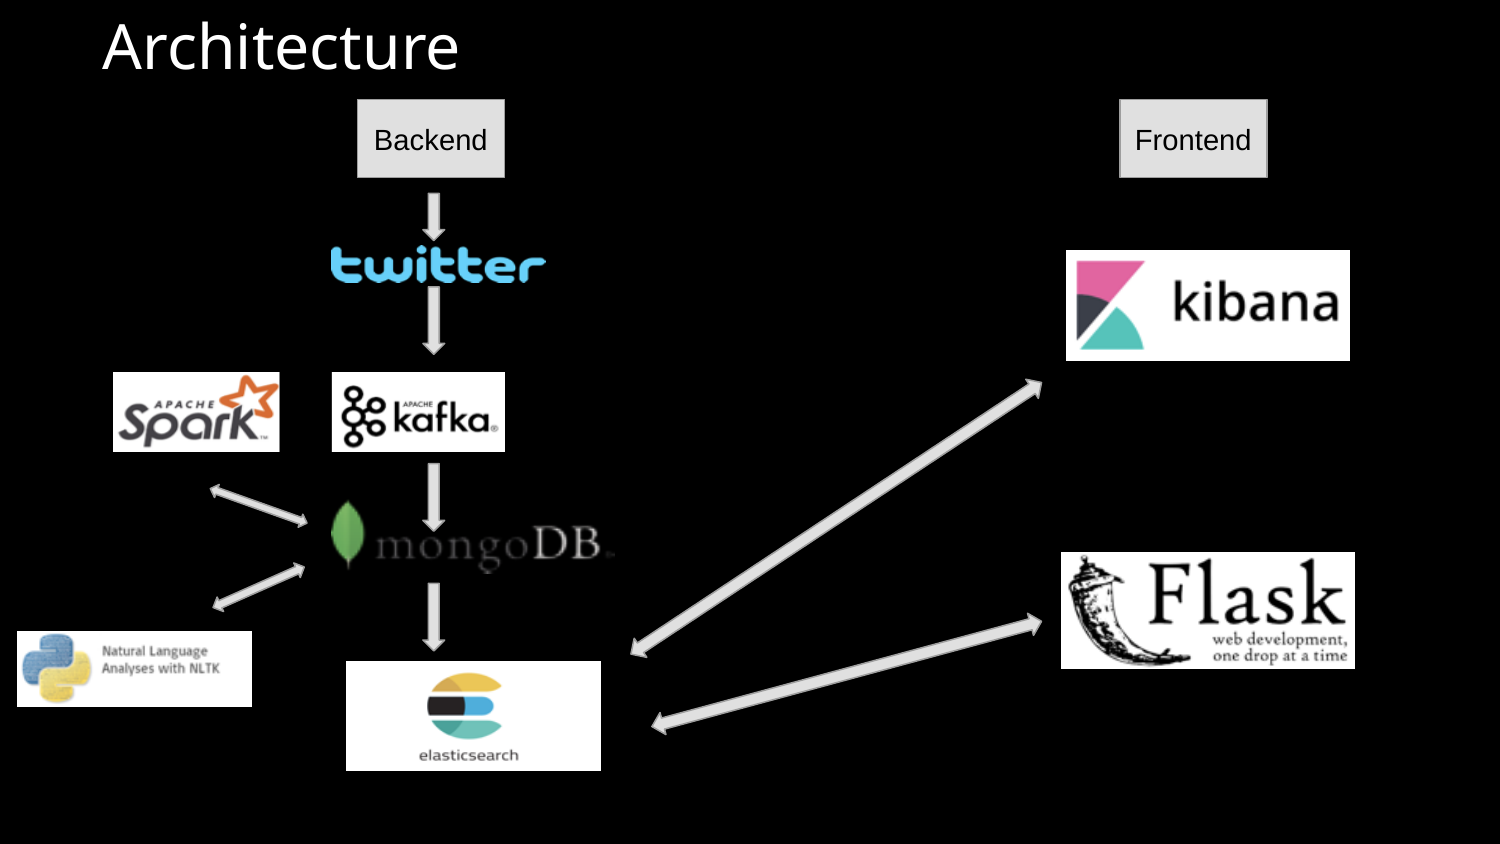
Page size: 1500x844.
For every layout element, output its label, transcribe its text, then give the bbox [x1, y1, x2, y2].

text_box [422, 583, 445, 651]
text_box Backend [357, 99, 505, 178]
picture [346, 660, 601, 771]
text_box [428, 463, 440, 496]
text_box Frontend [1119, 99, 1267, 178]
text_box [651, 613, 1042, 735]
text_box [422, 193, 445, 241]
text_box [630, 379, 1042, 658]
picture [1066, 250, 1350, 361]
picture [17, 631, 252, 707]
picture [1060, 552, 1355, 669]
text_box [422, 291, 445, 355]
picture [331, 244, 546, 283]
picture [113, 372, 505, 453]
text_box [210, 484, 308, 528]
text_box [213, 562, 305, 612]
picture [331, 498, 615, 574]
title Architecture [91, 0, 1311, 141]
